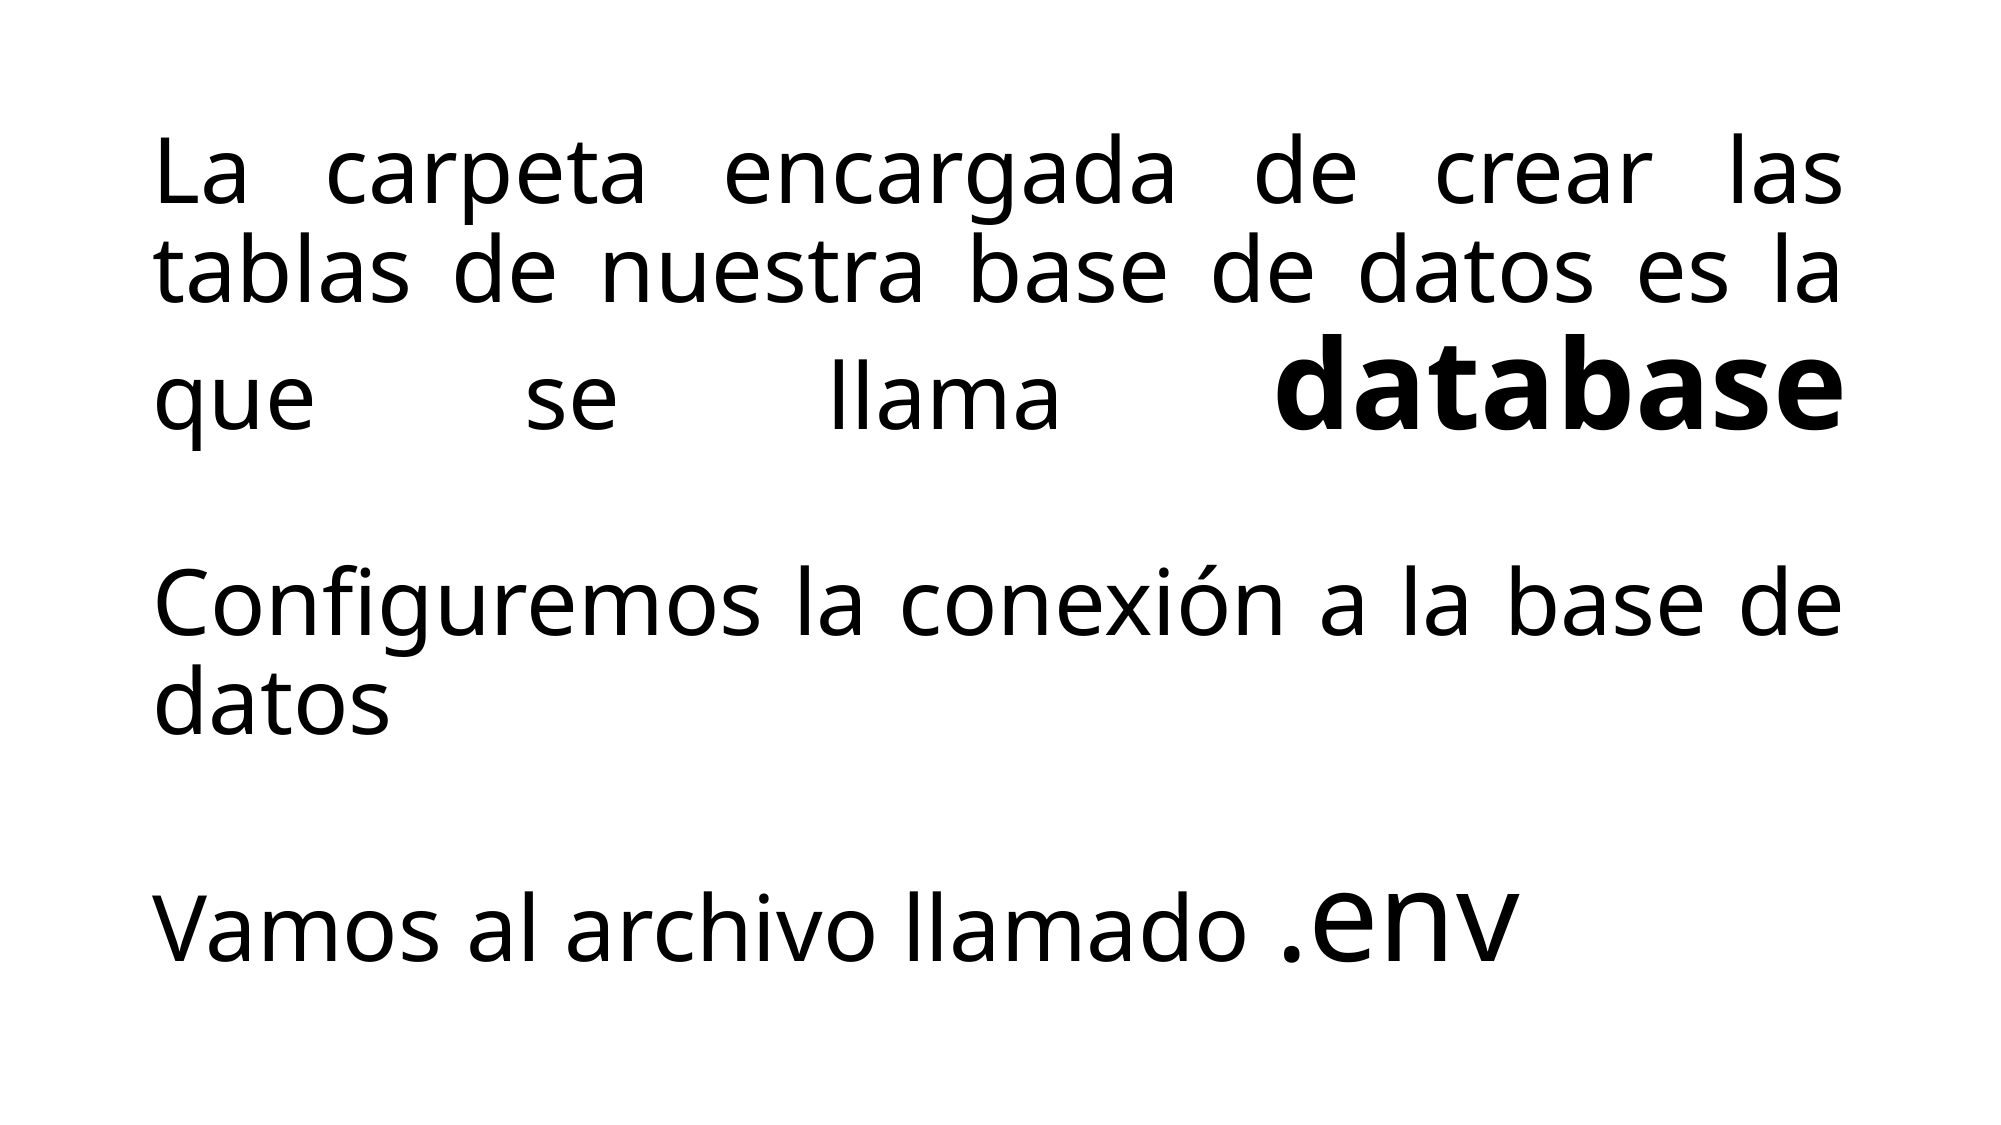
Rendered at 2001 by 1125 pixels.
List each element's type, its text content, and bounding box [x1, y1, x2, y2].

title La carpeta encargada de crear las tablas de nuestra base de datos es la que se llama database Configuremos la conexión a la base de datos Vamos al archivo llamado .env [137, 59, 1863, 1053]
